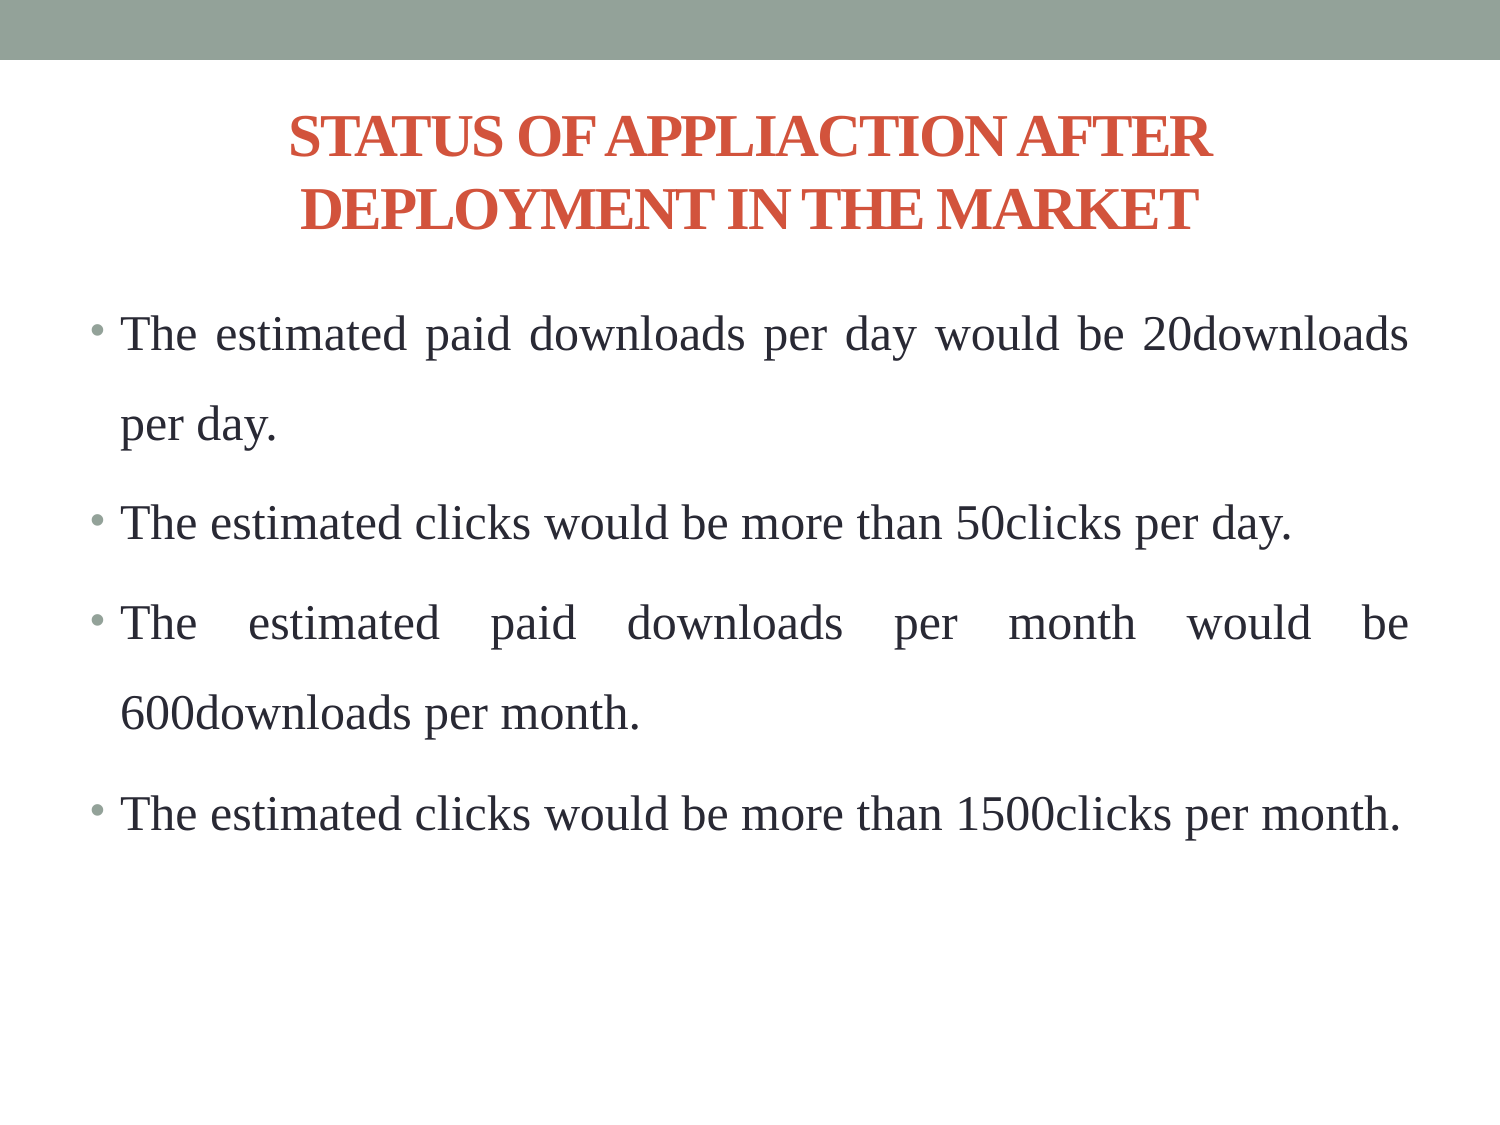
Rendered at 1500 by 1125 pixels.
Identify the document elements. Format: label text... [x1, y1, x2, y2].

list The estimated paid downloads per day would be 20downloads per day. The estimated clicks would be more than 50clicks per day. The estimated paid downloads per month would be 600downloads per month. The estimated clicks would be more than 1500clicks per month. [74, 262, 1426, 1063]
title STATUS OF APPLIACTION AFTER DEPLOYMENT IN THE MARKET [75, 87, 1425, 250]
